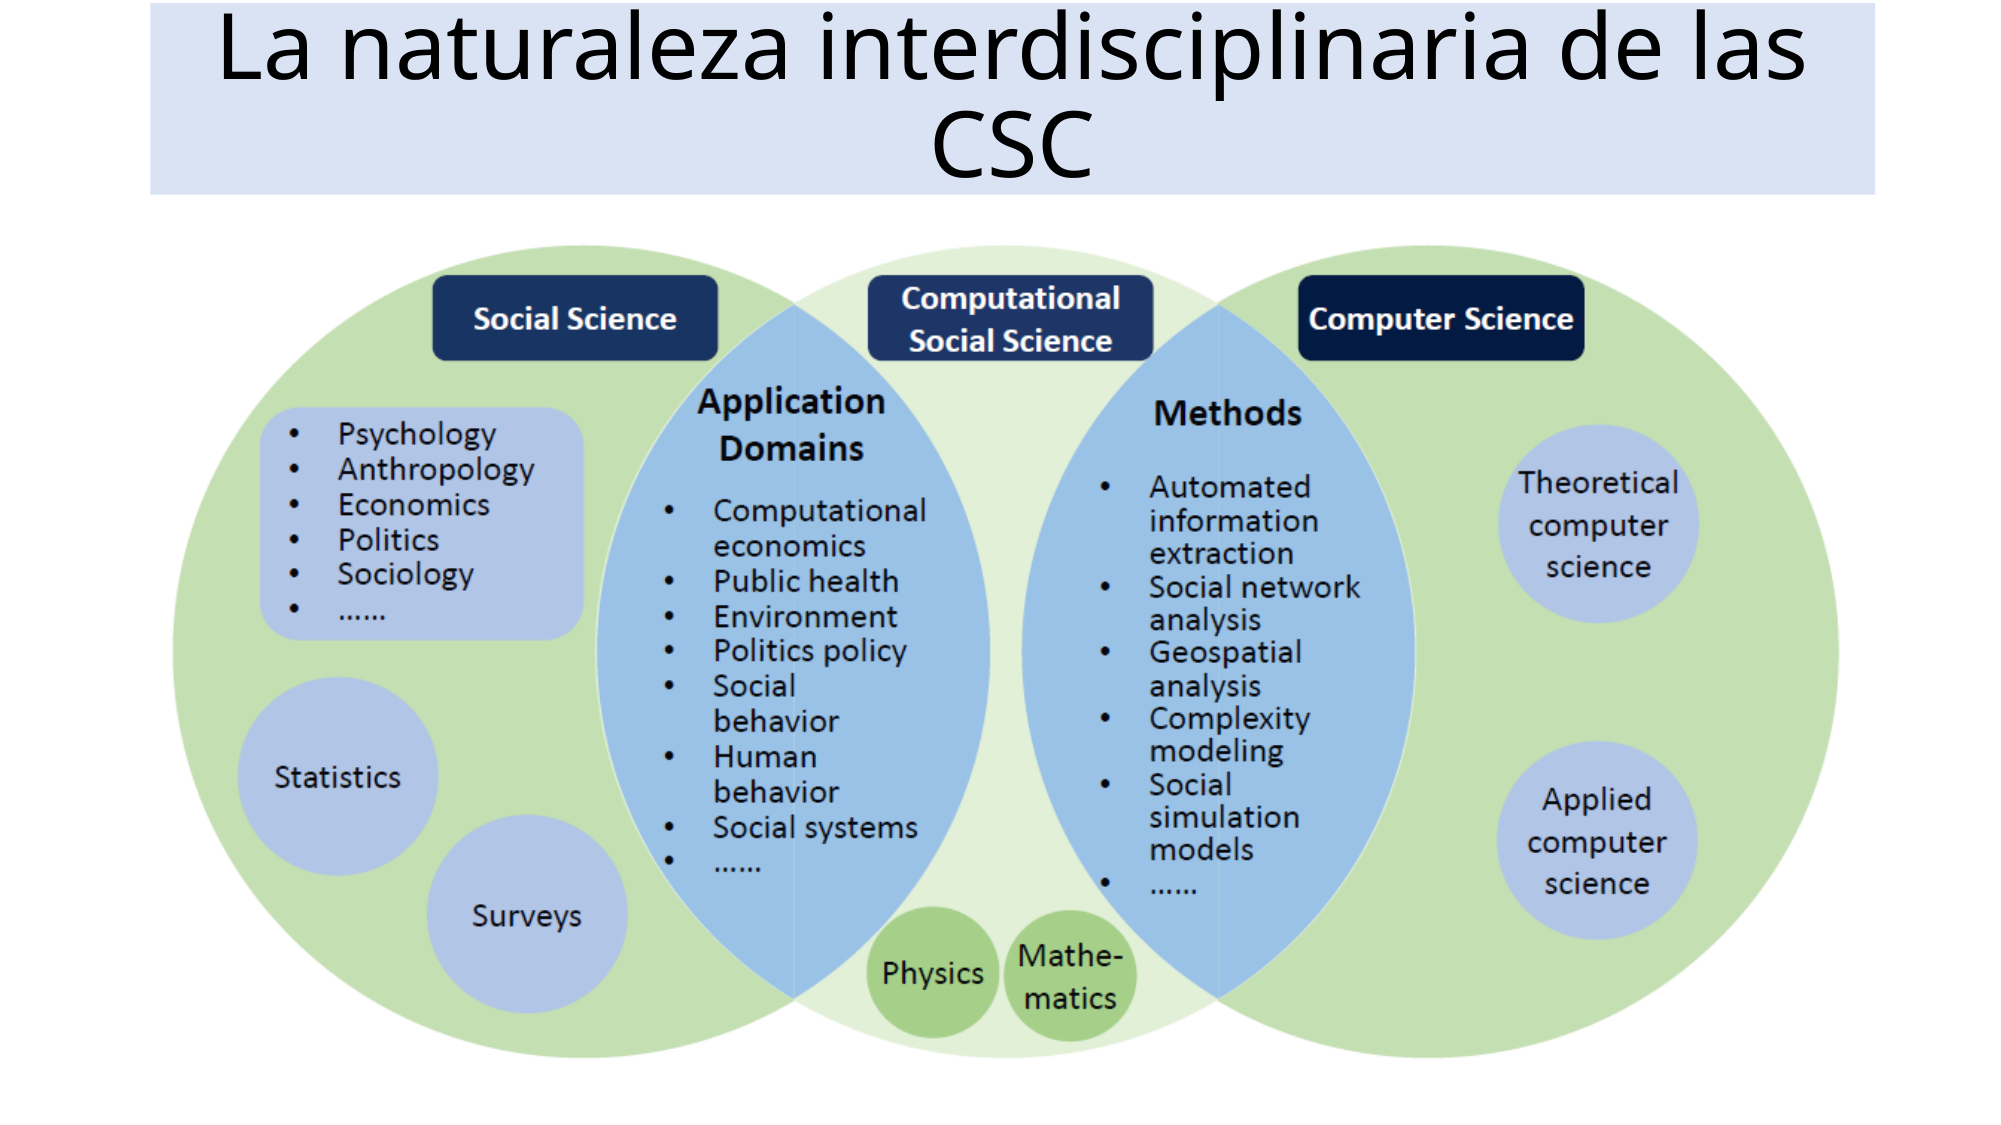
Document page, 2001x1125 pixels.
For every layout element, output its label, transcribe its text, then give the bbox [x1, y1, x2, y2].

picture [150, 237, 1848, 1076]
title La naturaleza interdisciplinaria de las CSC [150, 3, 1876, 195]
